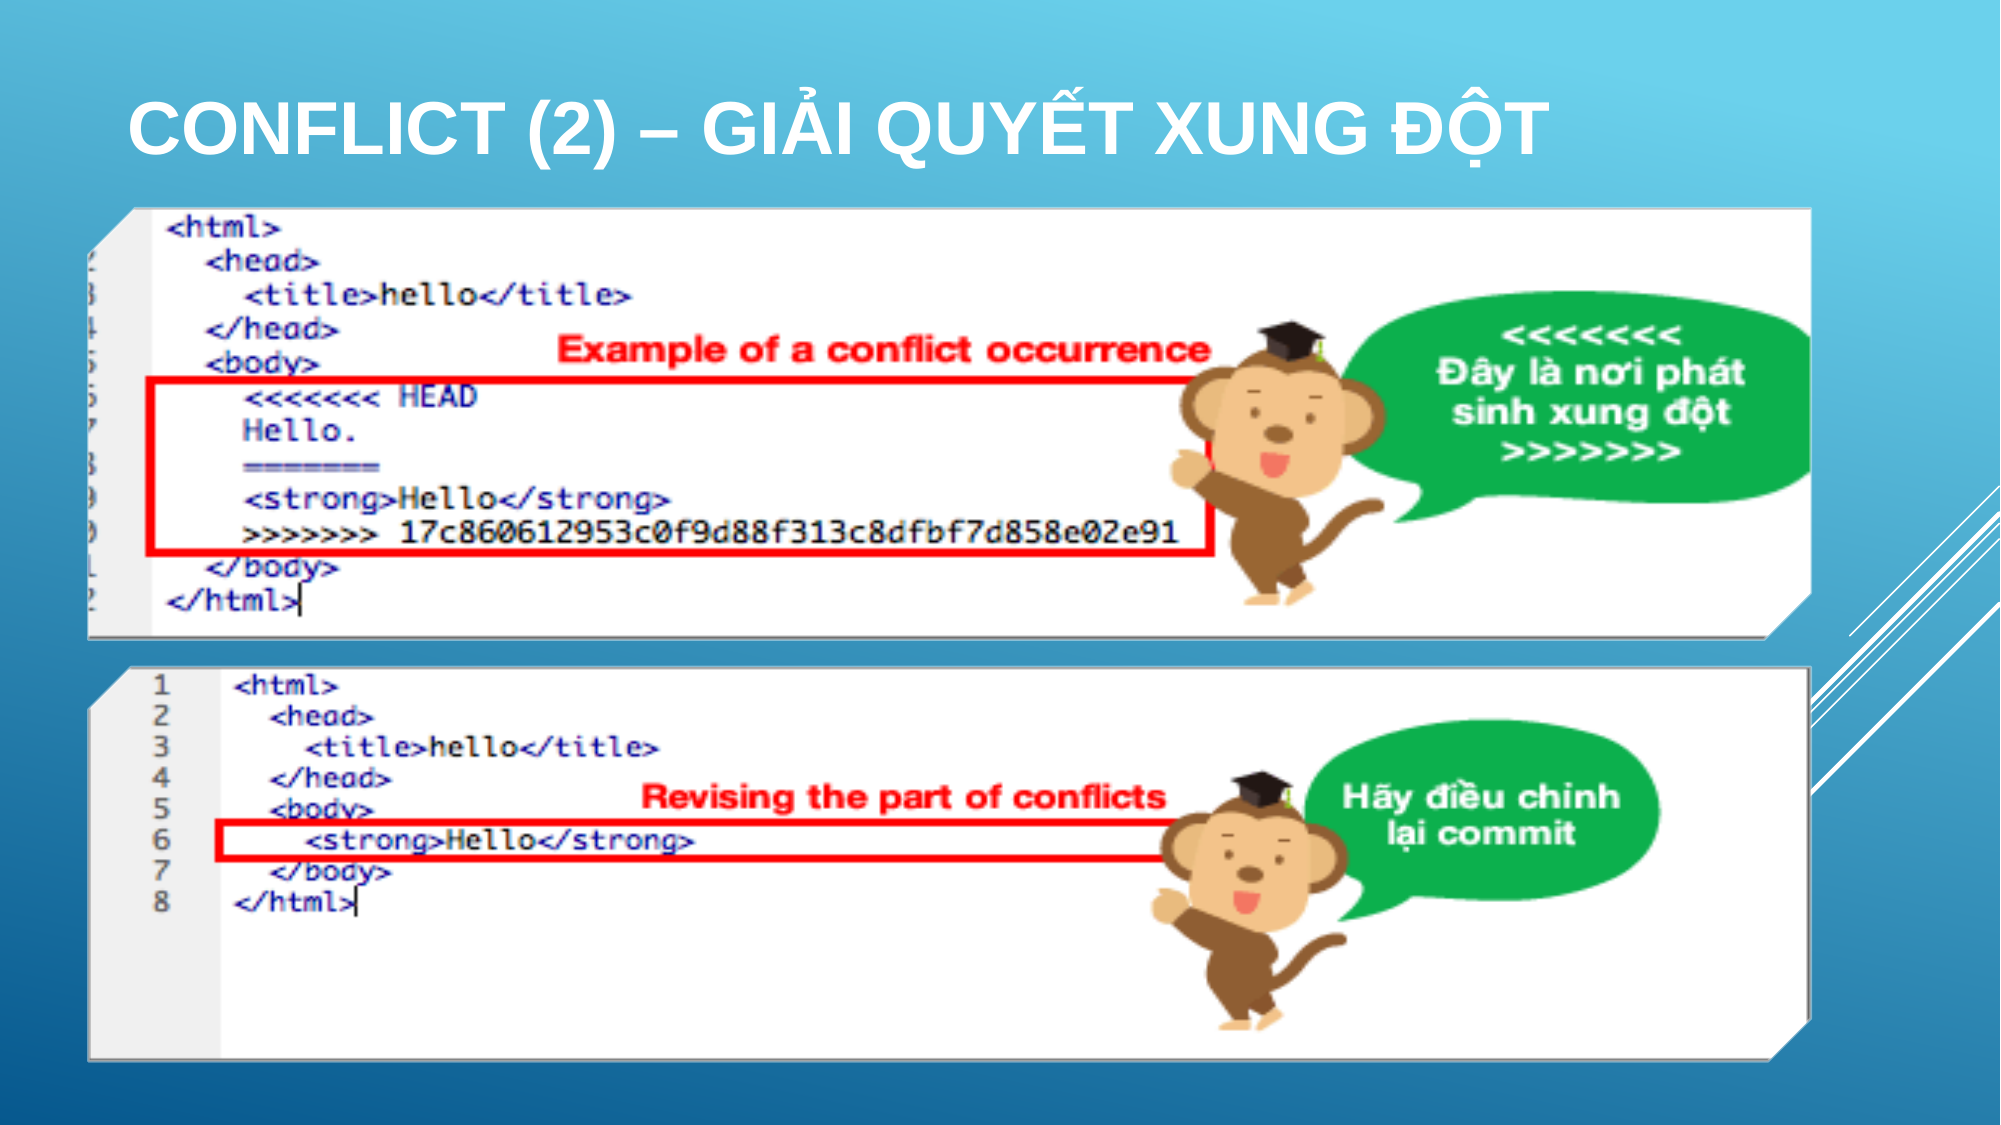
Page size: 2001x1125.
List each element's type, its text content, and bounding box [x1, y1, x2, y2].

picture [88, 207, 1811, 640]
picture [88, 666, 1811, 1062]
title CONFLICT (2) – GIẢI QUYẾT XUNG ĐỘT [112, 67, 1662, 181]
